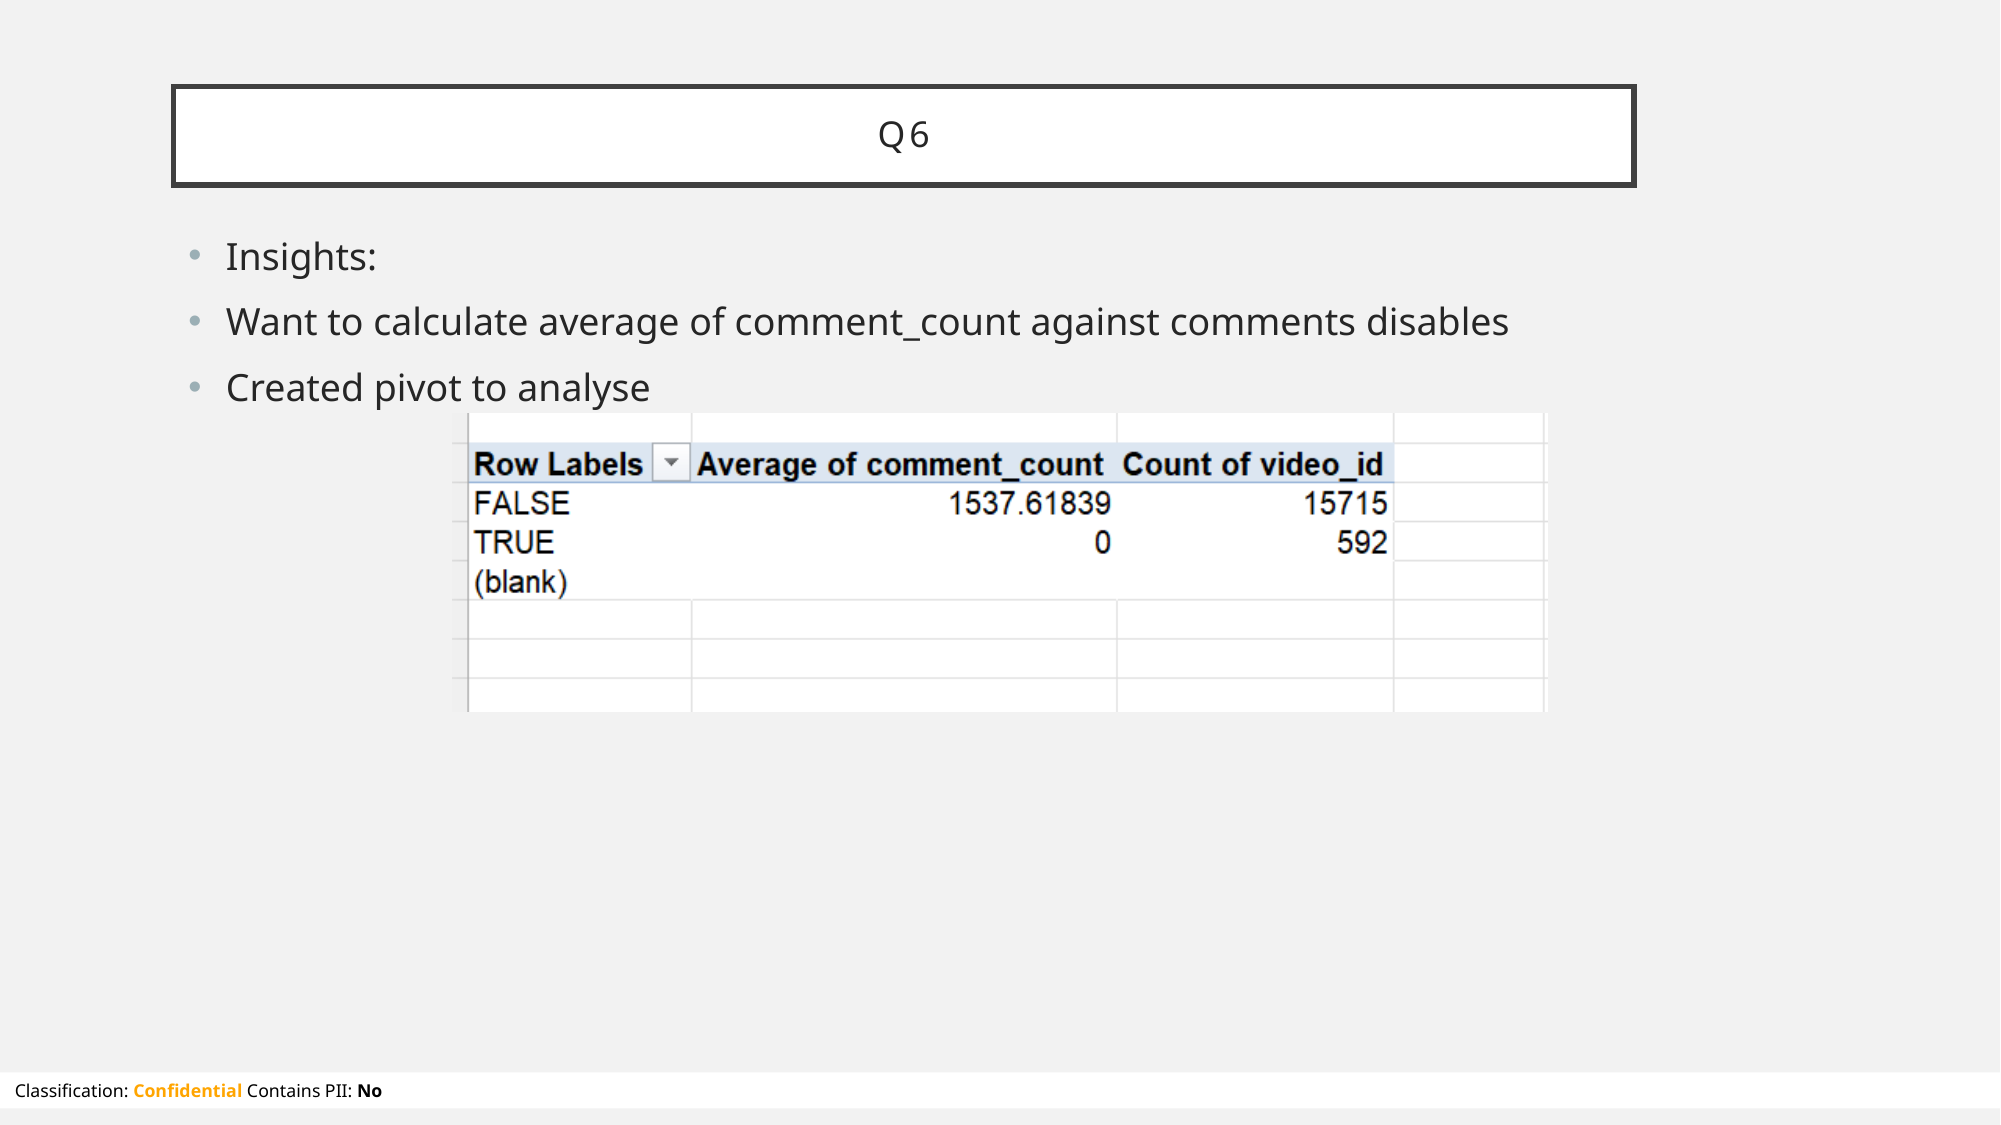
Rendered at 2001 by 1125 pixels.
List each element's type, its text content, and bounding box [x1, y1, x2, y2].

list Insights: Want to calculate average of comment_count against comments disables Created pivot to analyse [173, 224, 1634, 1085]
title Q6 [171, 84, 1637, 188]
picture [452, 413, 1548, 712]
